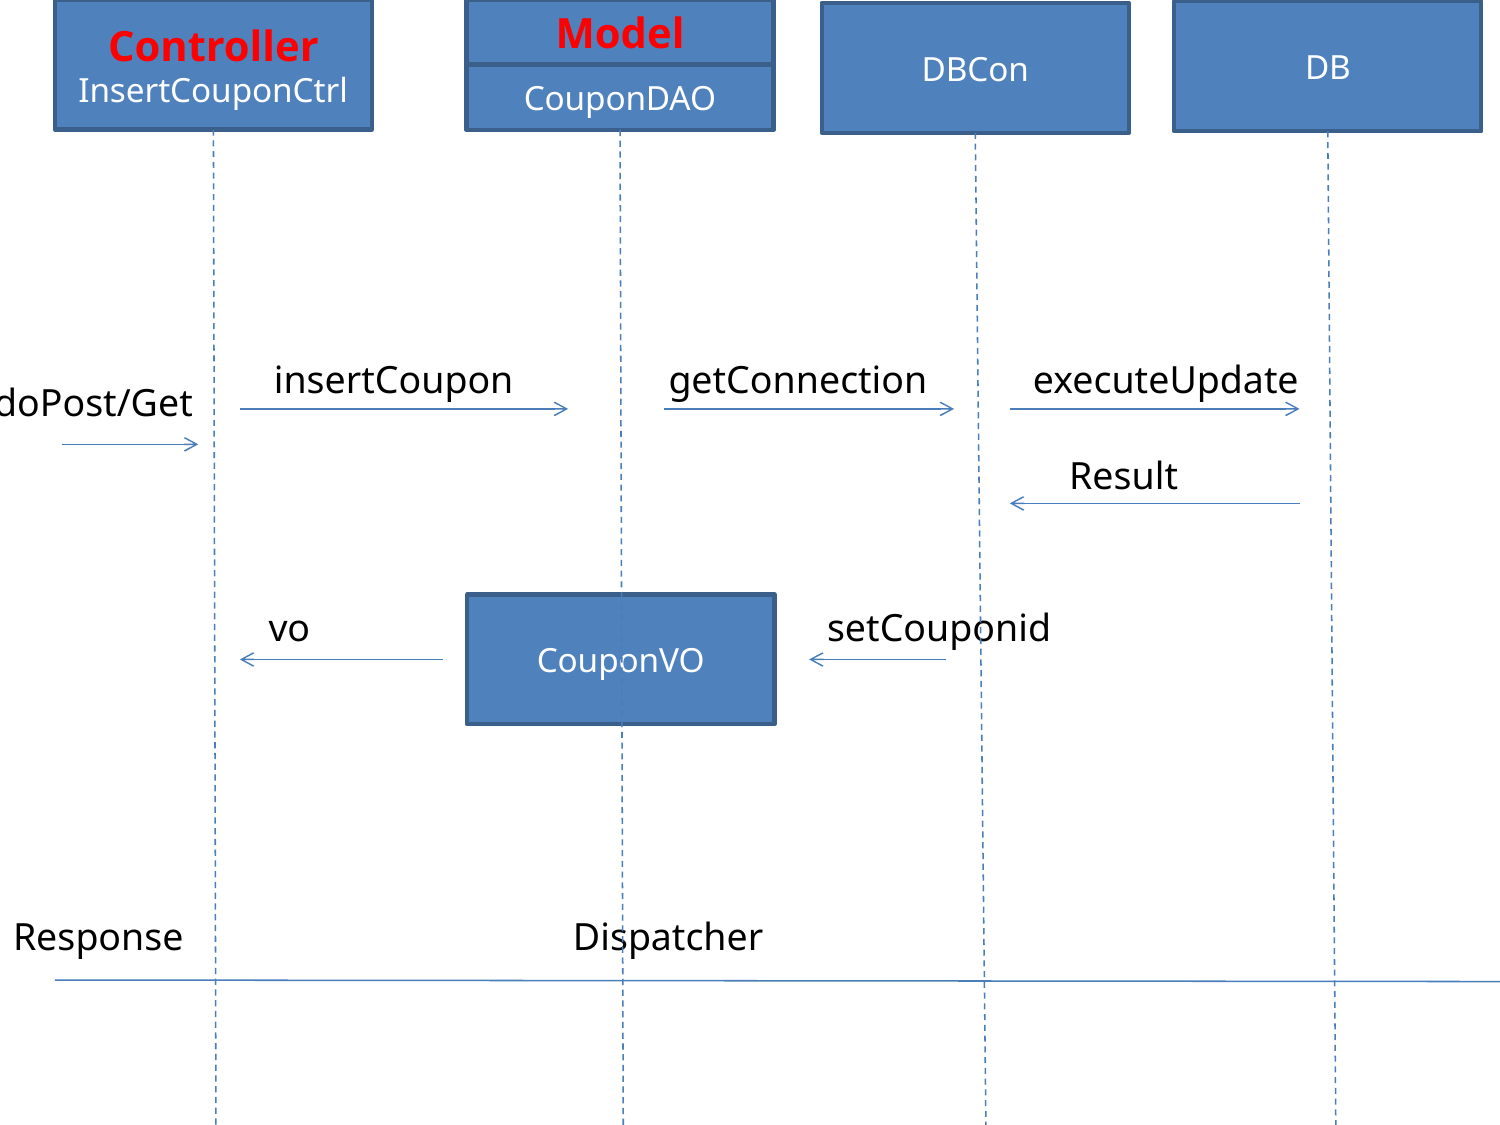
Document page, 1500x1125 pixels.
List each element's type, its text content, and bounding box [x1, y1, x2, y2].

text_box Controller InsertCouponCtrl [53, 0, 374, 132]
text_box vo [253, 596, 326, 657]
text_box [221, 979, 614, 983]
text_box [628, 979, 969, 983]
text_box Response [0, 905, 199, 965]
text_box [213, 129, 217, 1125]
text_box CouponDAO [464, 67, 776, 132]
text_box DB [1172, 0, 1483, 133]
text_box setCouponid [812, 596, 969, 657]
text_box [990, 979, 1322, 983]
text_box doPost/Get [0, 371, 208, 432]
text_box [1341, 979, 1500, 983]
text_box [1327, 131, 1336, 1125]
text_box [54, 979, 208, 983]
text_box CouponVO [465, 592, 614, 726]
text_box CouponVO [628, 592, 777, 726]
text_box Model [464, 0, 776, 67]
text_box setCouponid [990, 596, 1067, 657]
text_box Dispatcher [558, 905, 614, 965]
text_box Dispatcher [628, 905, 779, 965]
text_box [619, 129, 624, 1125]
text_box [974, 132, 987, 1125]
text_box insertCoupon [259, 348, 529, 408]
text_box Result [1054, 444, 1193, 502]
text_box DBCon [820, 1, 1131, 135]
text_box executeUpdate [1018, 348, 1314, 409]
text_box getConnection [653, 348, 943, 409]
